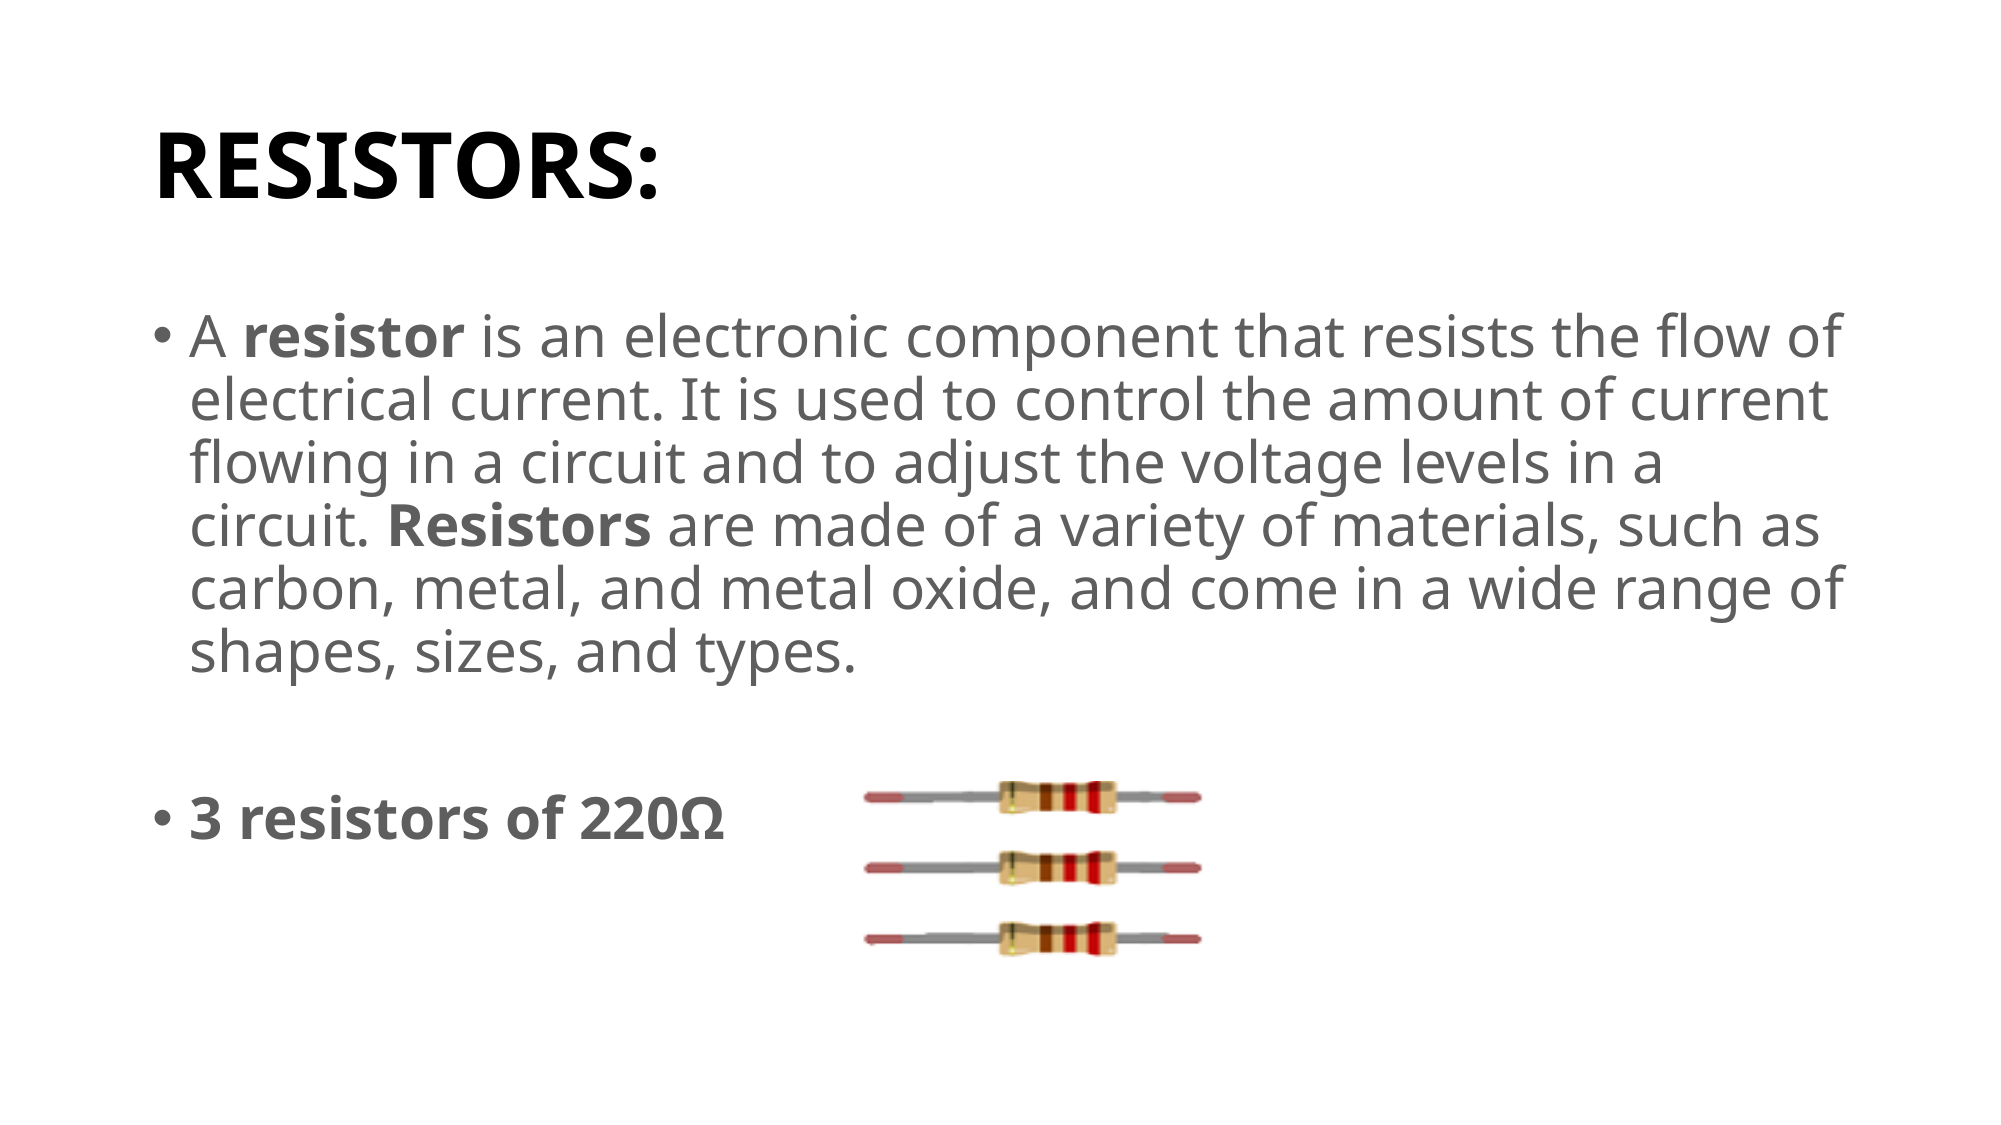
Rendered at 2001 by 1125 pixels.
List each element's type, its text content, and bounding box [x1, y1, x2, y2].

list A resistor is an electronic component that resists the flow of electrical current. It is used to control the amount of current flowing in a circuit and to adjust the voltage levels in a circuit. Resistors are made of a variety of materials, such as carbon, metal, and metal oxide, and come in a wide range of shapes, sizes, and types. 3 resistors of 220Ω [137, 299, 1863, 1014]
picture [842, 781, 1234, 975]
title RESISTORS: [137, 59, 1863, 278]
